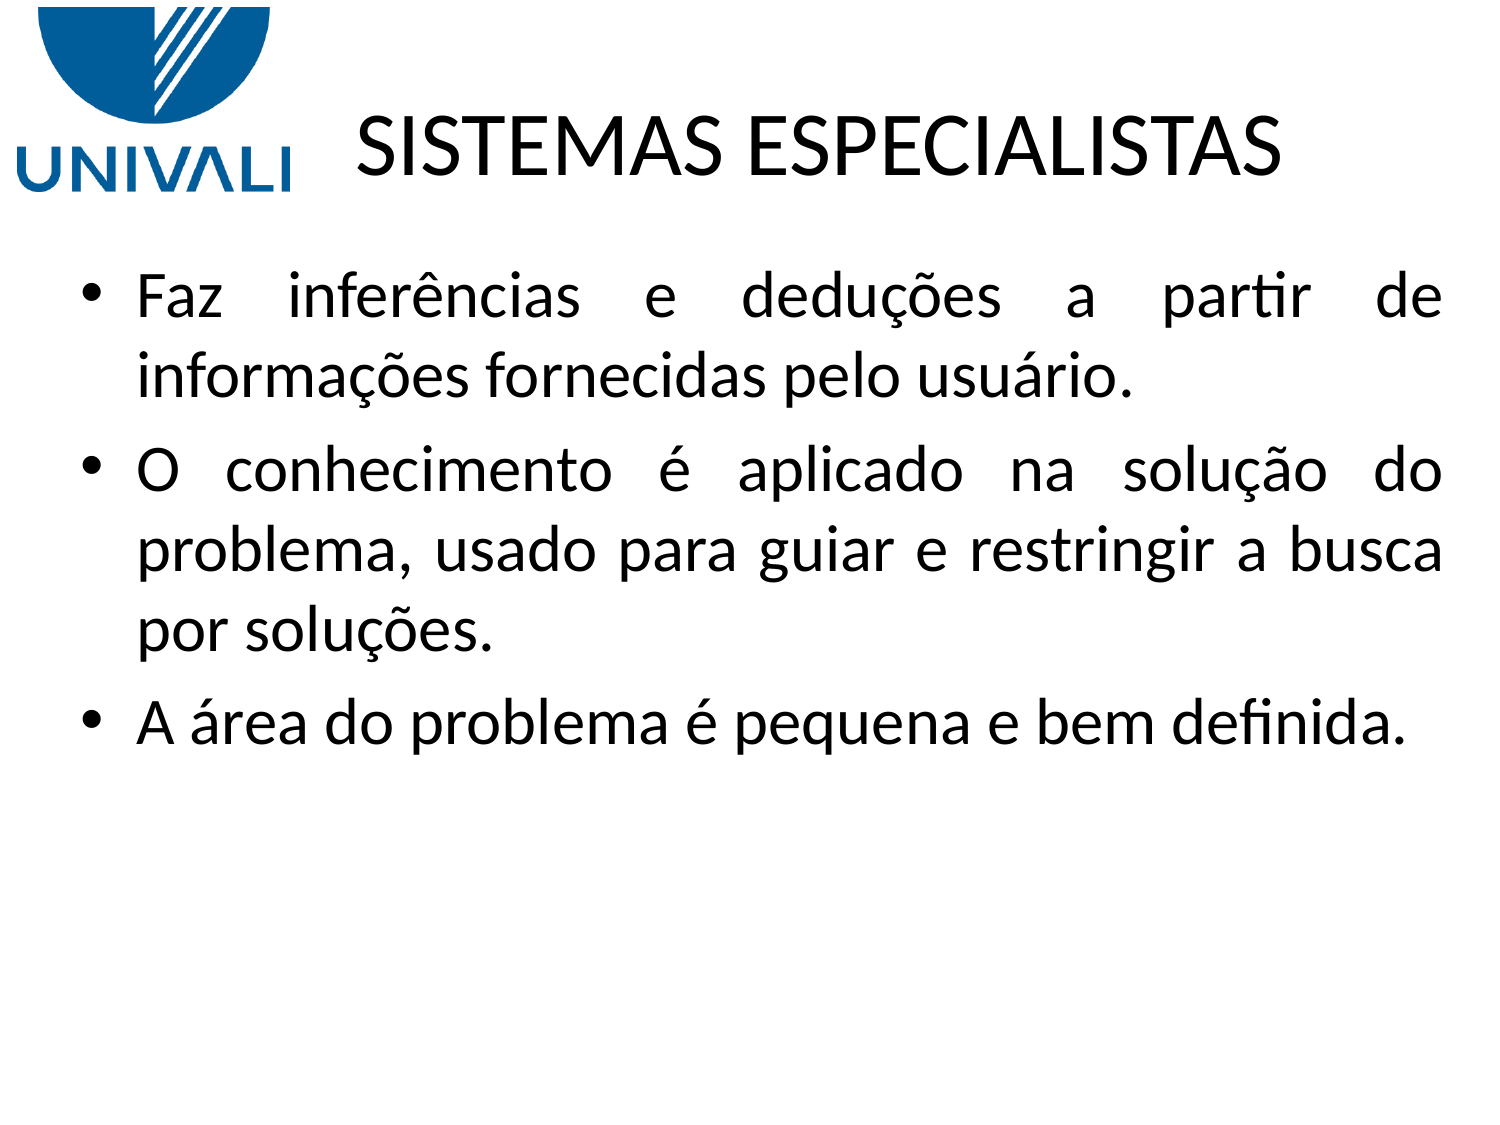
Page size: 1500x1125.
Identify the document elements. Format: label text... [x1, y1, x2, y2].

title SISTEMAS ESPECIALISTAS [181, 45, 1459, 233]
list Faz inferências e deduções a partir de informações fornecidas pelo usuário. O conhecimento é aplicado na solução do problema, usado para guiar e restringir a busca por soluções. A área do problema é pequena e bem definida. [64, 243, 1461, 1106]
picture [17, 7, 290, 193]
